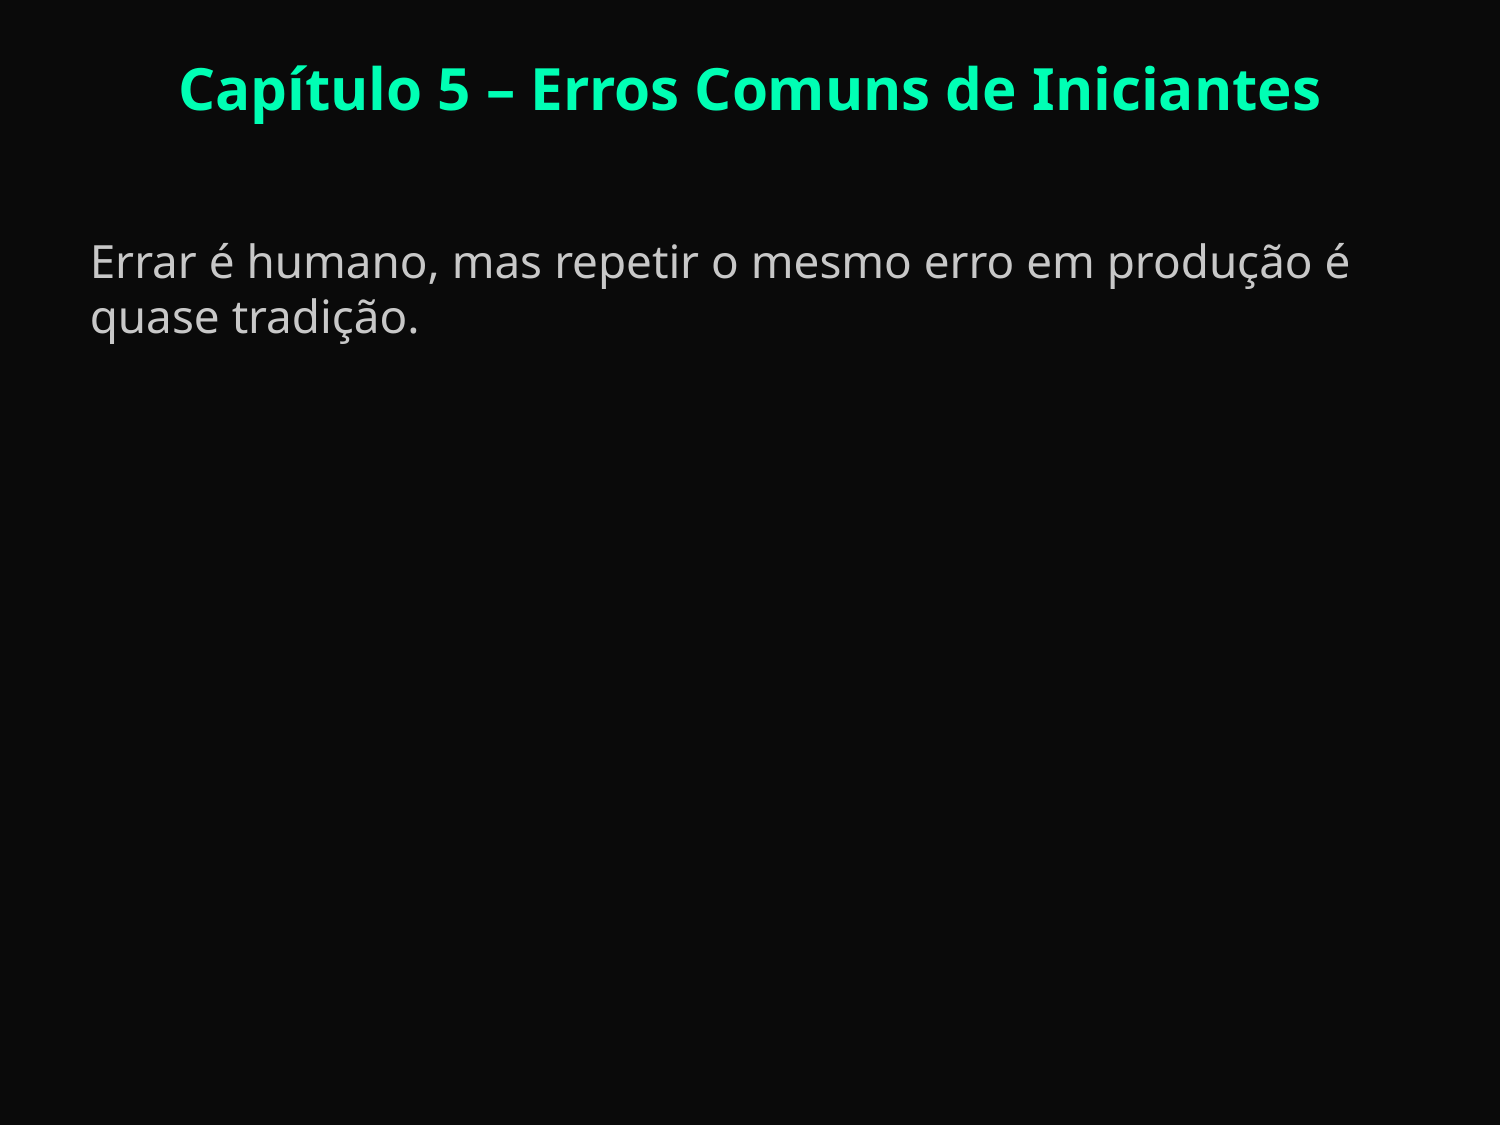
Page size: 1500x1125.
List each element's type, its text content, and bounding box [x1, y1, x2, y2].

text_box Capítulo 5 – Erros Comuns de Iniciantes [163, 45, 1337, 130]
text_box Errar é humano, mas repetir o mesmo erro em produção é quase tradição. [74, 224, 1425, 350]
